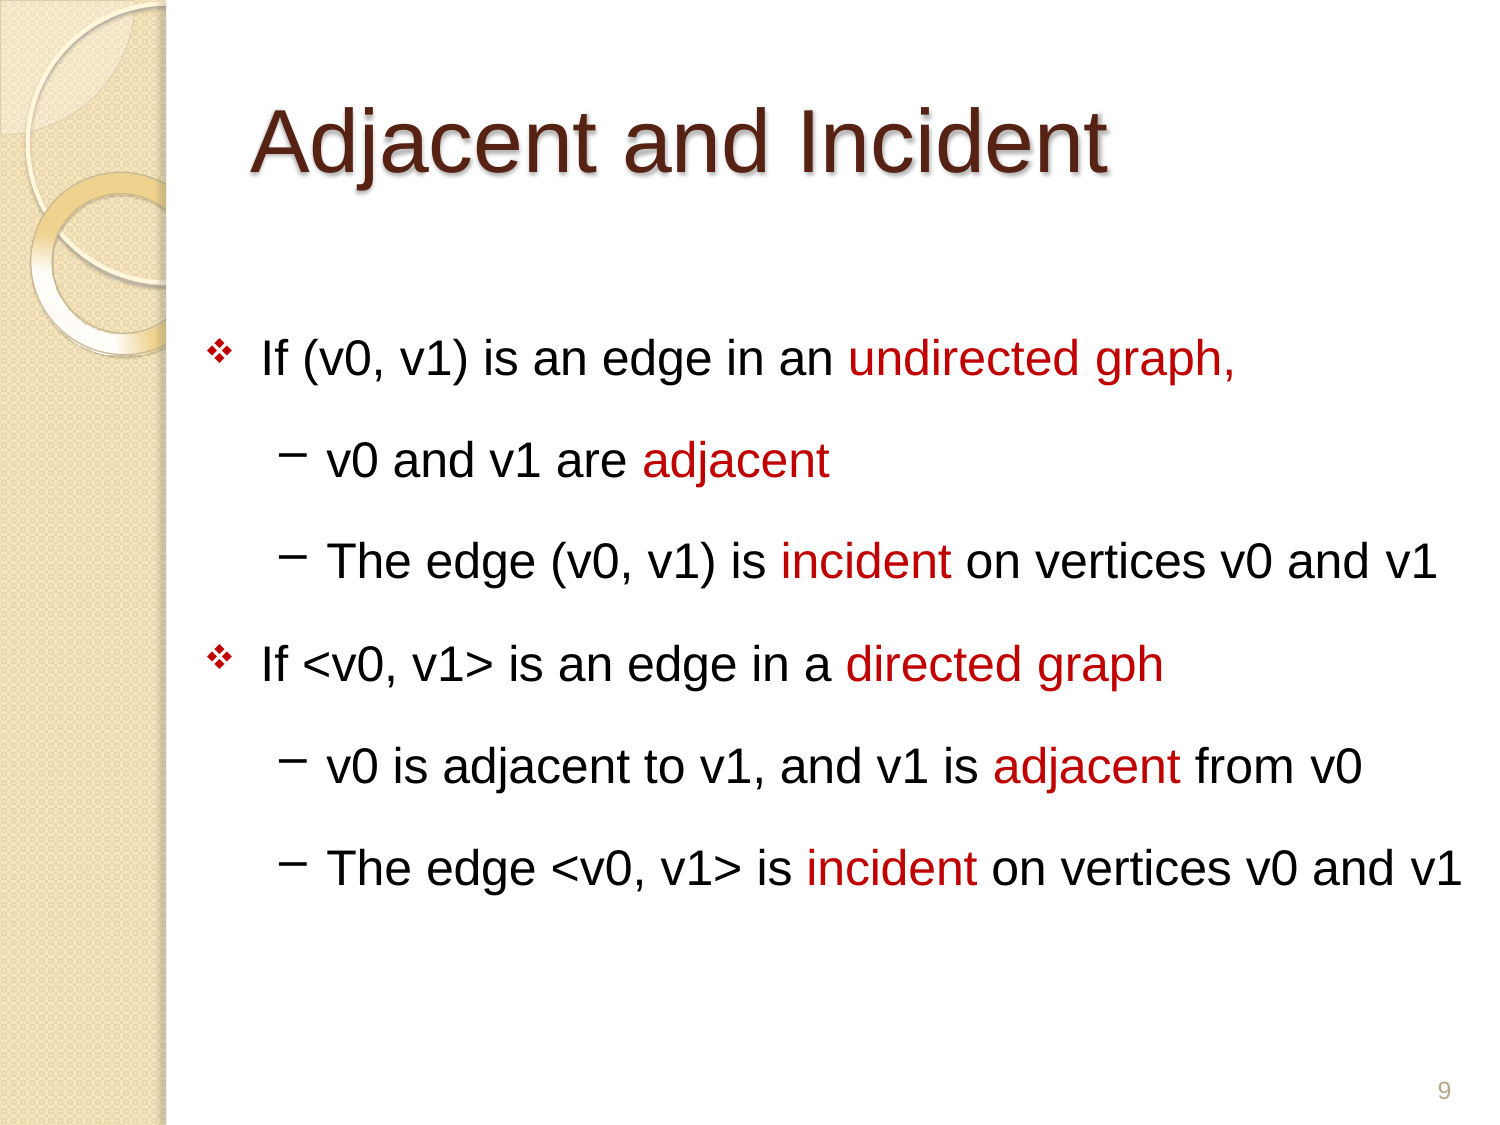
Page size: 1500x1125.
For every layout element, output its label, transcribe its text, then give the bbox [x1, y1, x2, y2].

text_box If (v0, v1) is an edge in an undirected graph, v0 and v1 are adjacent The edge (v0, v1) is incident on vertices v0 and v1 If <v0, v1> is an edge in a directed graph v0 is adjacent to v1, and v1 is adjacent from v0 The edge <v0, v1> is incident on vertices v0 and v1 [202, 323, 1469, 896]
text_box [190, 55, 1171, 256]
title Adjacent and Incident [248, 80, 1114, 271]
slide_number 9 [1430, 1074, 1471, 1125]
picture [0, 0, 166, 1125]
